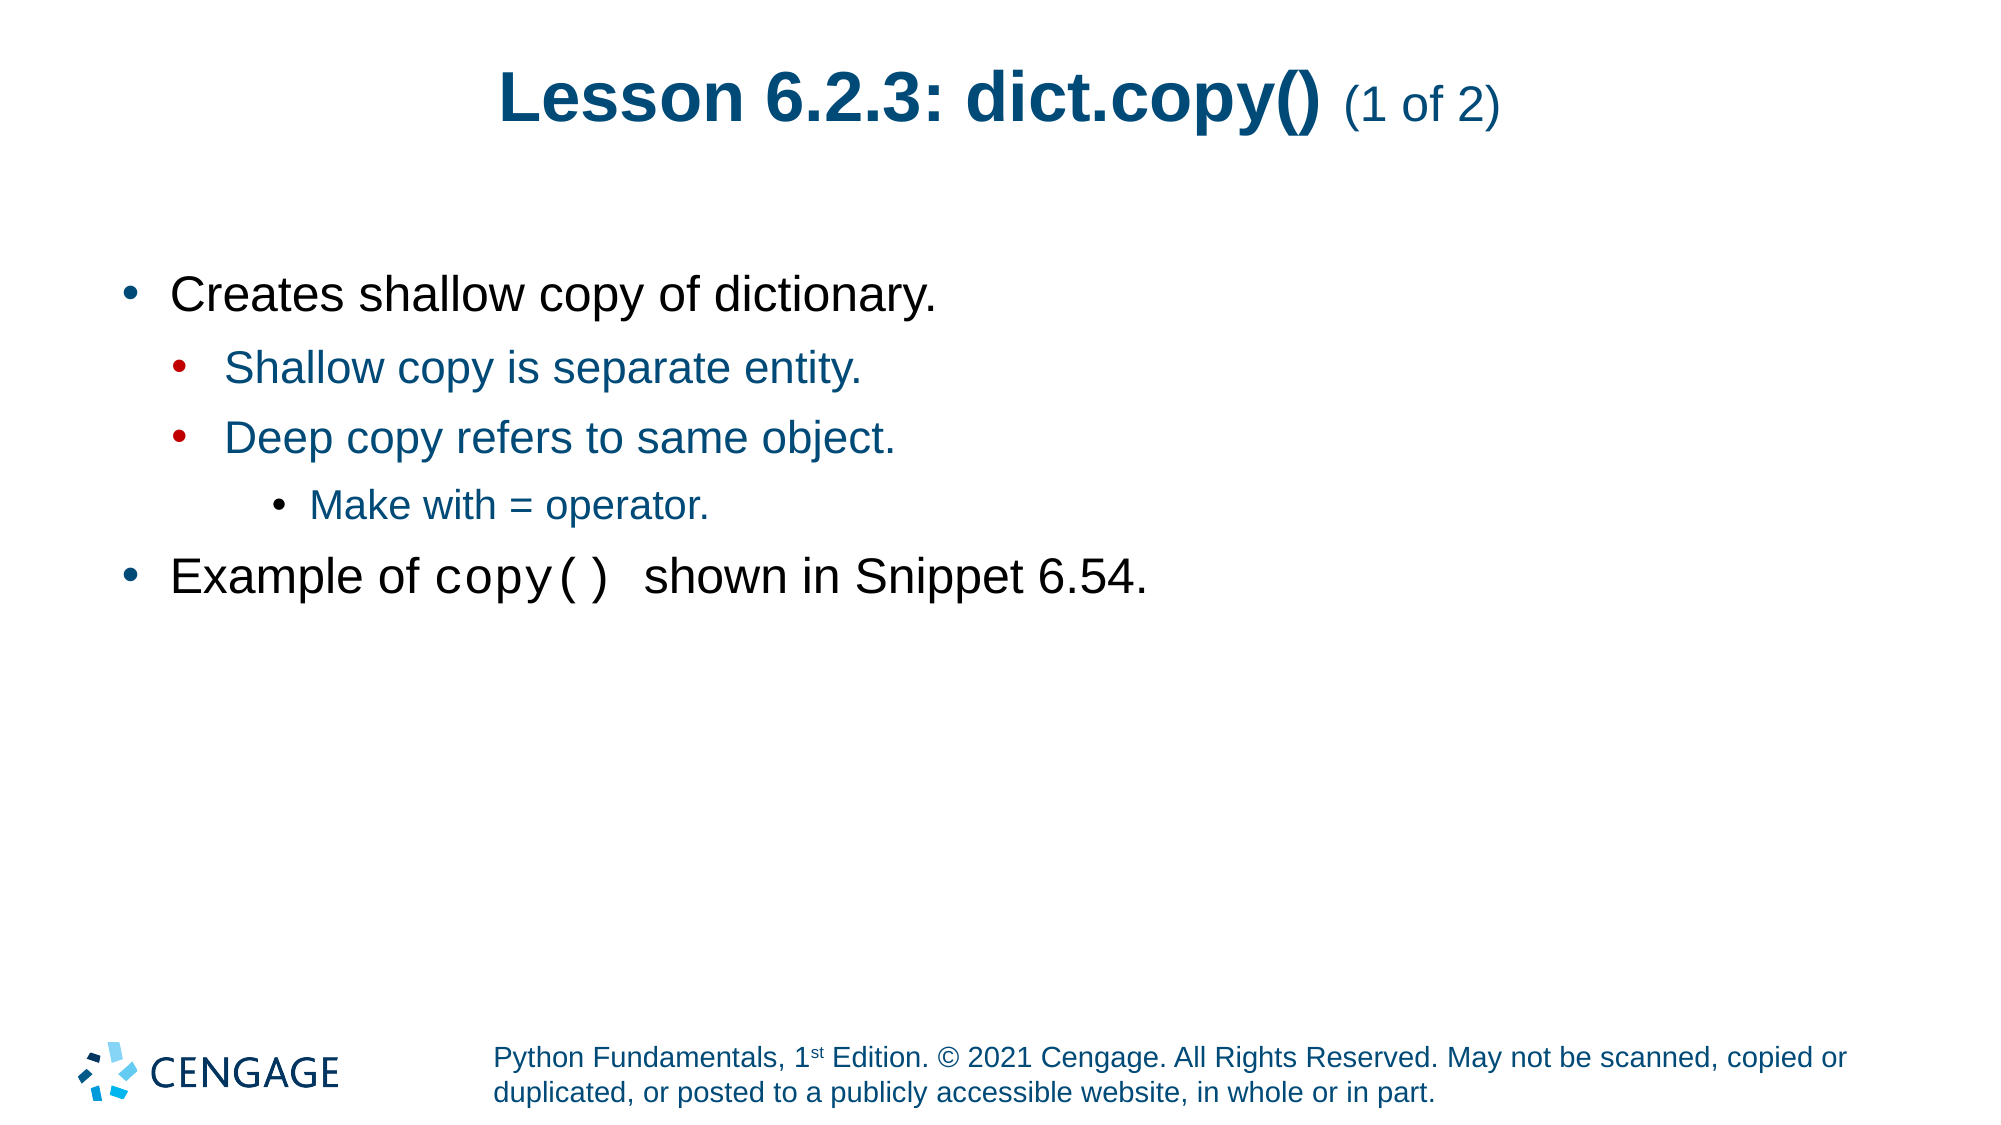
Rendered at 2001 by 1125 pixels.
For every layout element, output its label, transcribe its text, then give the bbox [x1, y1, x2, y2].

list Creates shallow copy of dictionary. Shallow copy is separate entity. Deep copy refers to same object. Make with = operator. Example of copy() shown in Snippet 6.54. [121, 268, 1880, 827]
picture [78, 1042, 338, 1101]
title Lesson 6.2.3: dict.copy() (1 of 2) [137, 59, 1863, 171]
